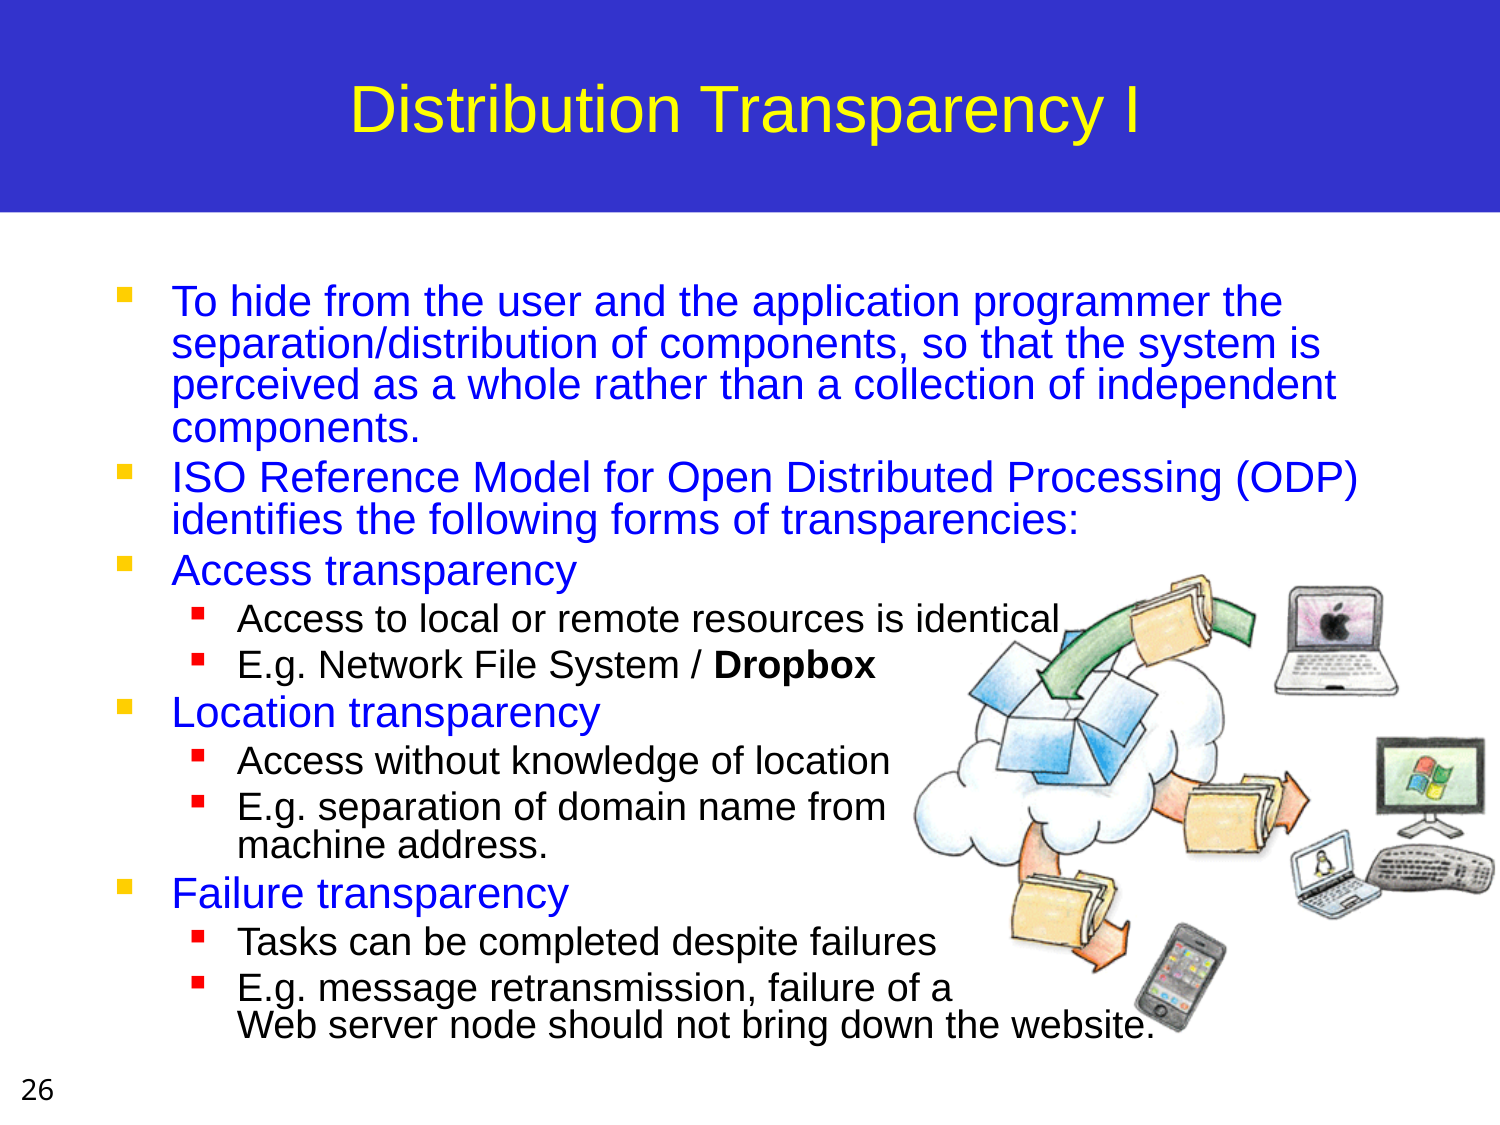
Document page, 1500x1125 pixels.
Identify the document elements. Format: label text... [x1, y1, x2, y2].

title Distribution Transparency I [24, 24, 1468, 188]
picture [912, 574, 1497, 1038]
list To hide from the user and the application programmer the separation/distribution of components, so that the system is perceived as a whole rather than a collection of independent components. ISO Reference Model for Open Distributed Processing (ODP) identifies the following forms of transparencies: Access transparency Access to local or remote resources is identical E.g. Network File System / Dropbox Location transparency Access without knowledge of location E.g. separation of domain name from machine address. Failure transparency Tasks can be completed despite failures E.g. message retransmission, failure of a Web server node should not bring down the website. [99, 275, 1463, 1006]
